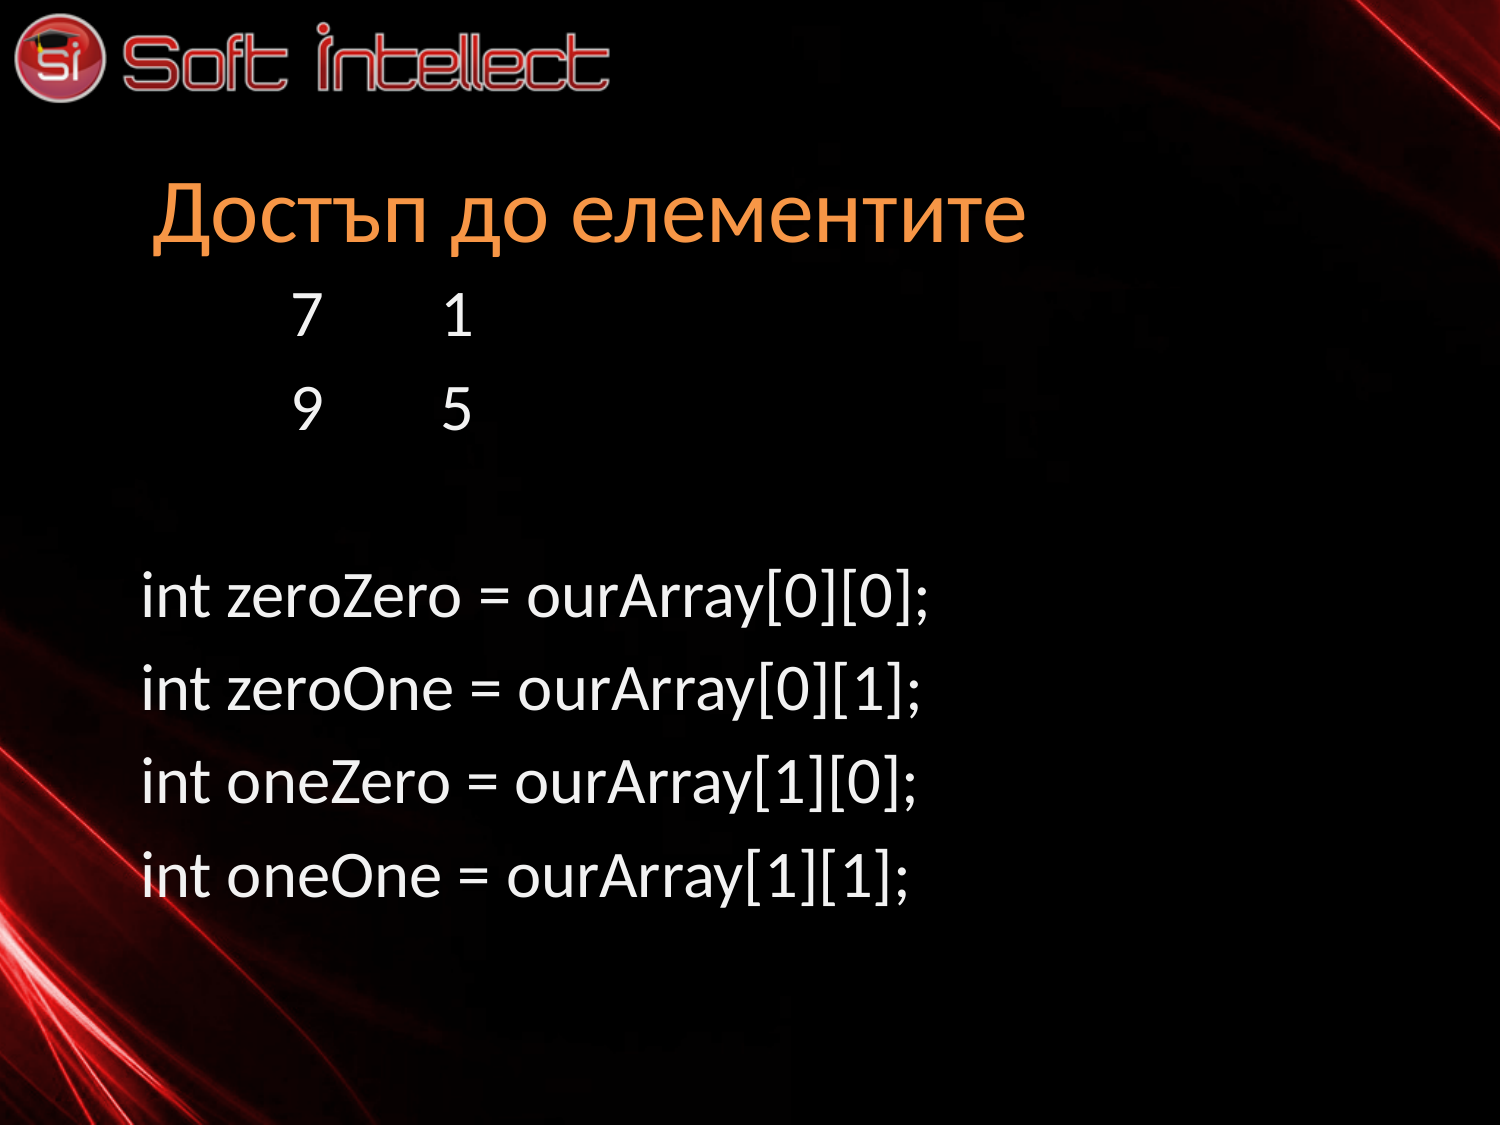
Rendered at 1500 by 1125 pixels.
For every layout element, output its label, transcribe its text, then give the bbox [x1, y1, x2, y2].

title Достъп до елементите [137, 112, 1488, 300]
list 7 1 9 5 int zeroZero = ourArray[0][0]; int zeroOne = ourArray[0][1]; int oneZero = ourArray[1][0]; int oneOne = ourArray[1][1]; [125, 262, 1375, 1005]
picture [0, 0, 1500, 1125]
